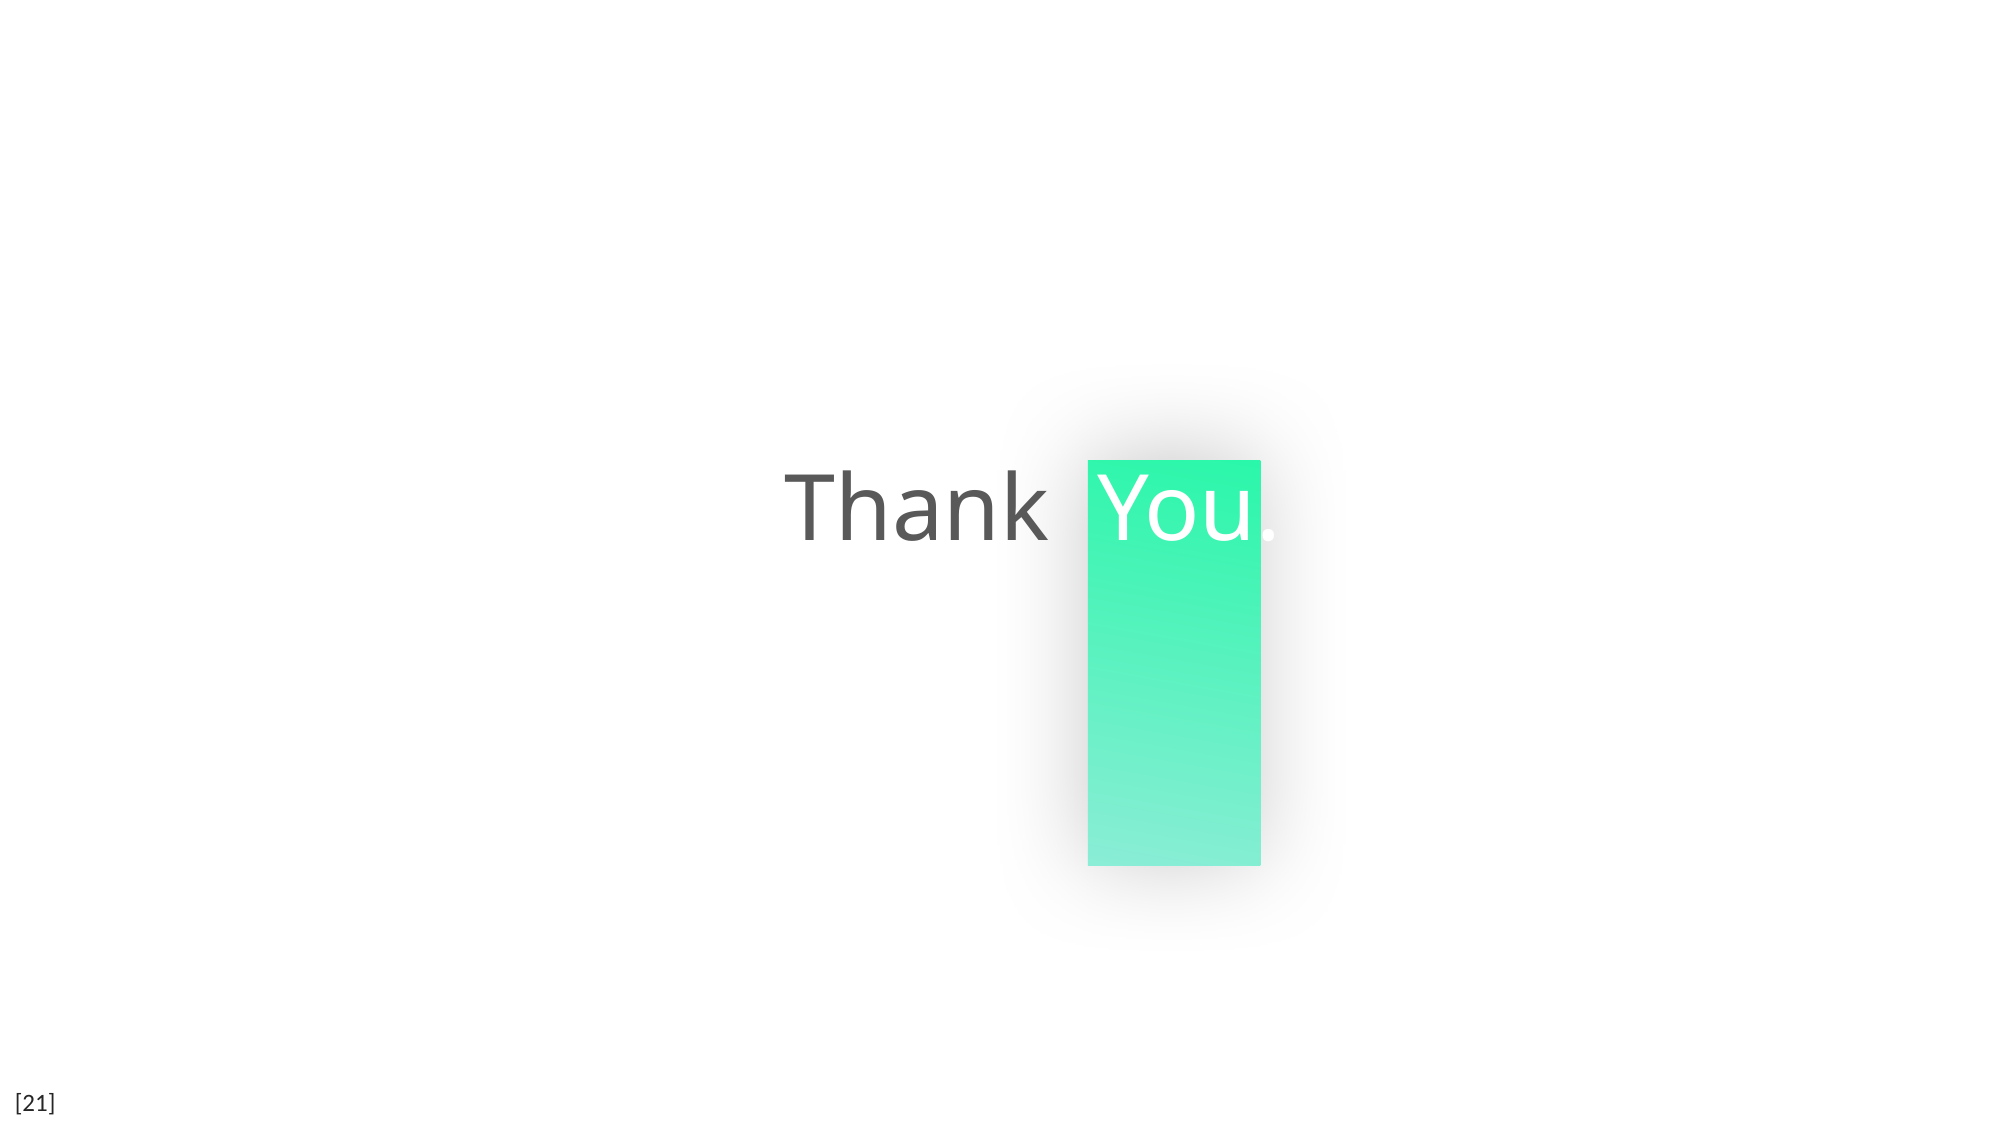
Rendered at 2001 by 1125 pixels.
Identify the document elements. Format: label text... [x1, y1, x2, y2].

text_box [1087, 567, 1262, 867]
text_box [21] [0, 1079, 78, 1125]
text_box Thank You. [410, 441, 1679, 567]
